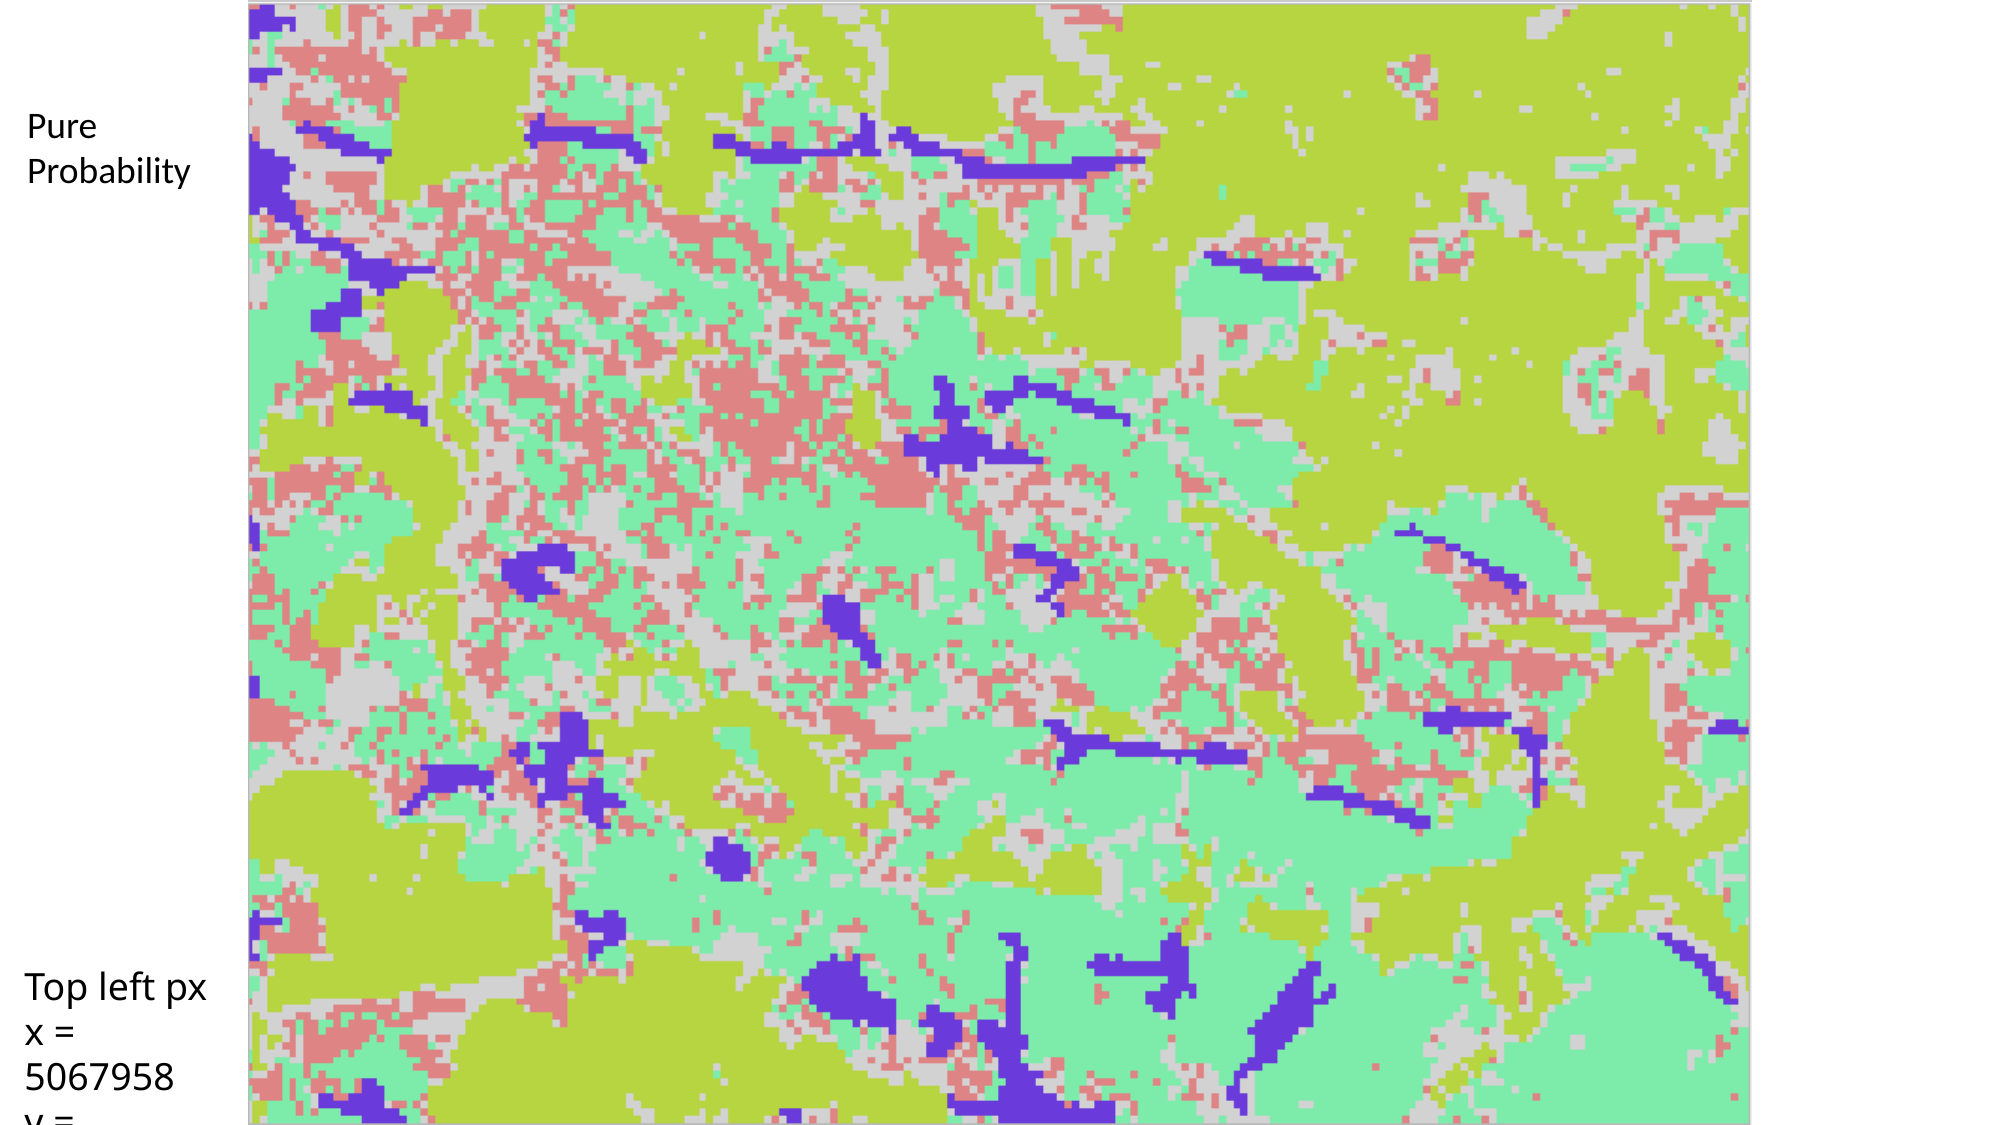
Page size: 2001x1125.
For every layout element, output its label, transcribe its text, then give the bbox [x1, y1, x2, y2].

picture [248, 0, 1752, 1125]
text_box Top left px x = 5067958 y = 3126928) [9, 955, 248, 1125]
text_box Pure Probability [12, 93, 210, 199]
